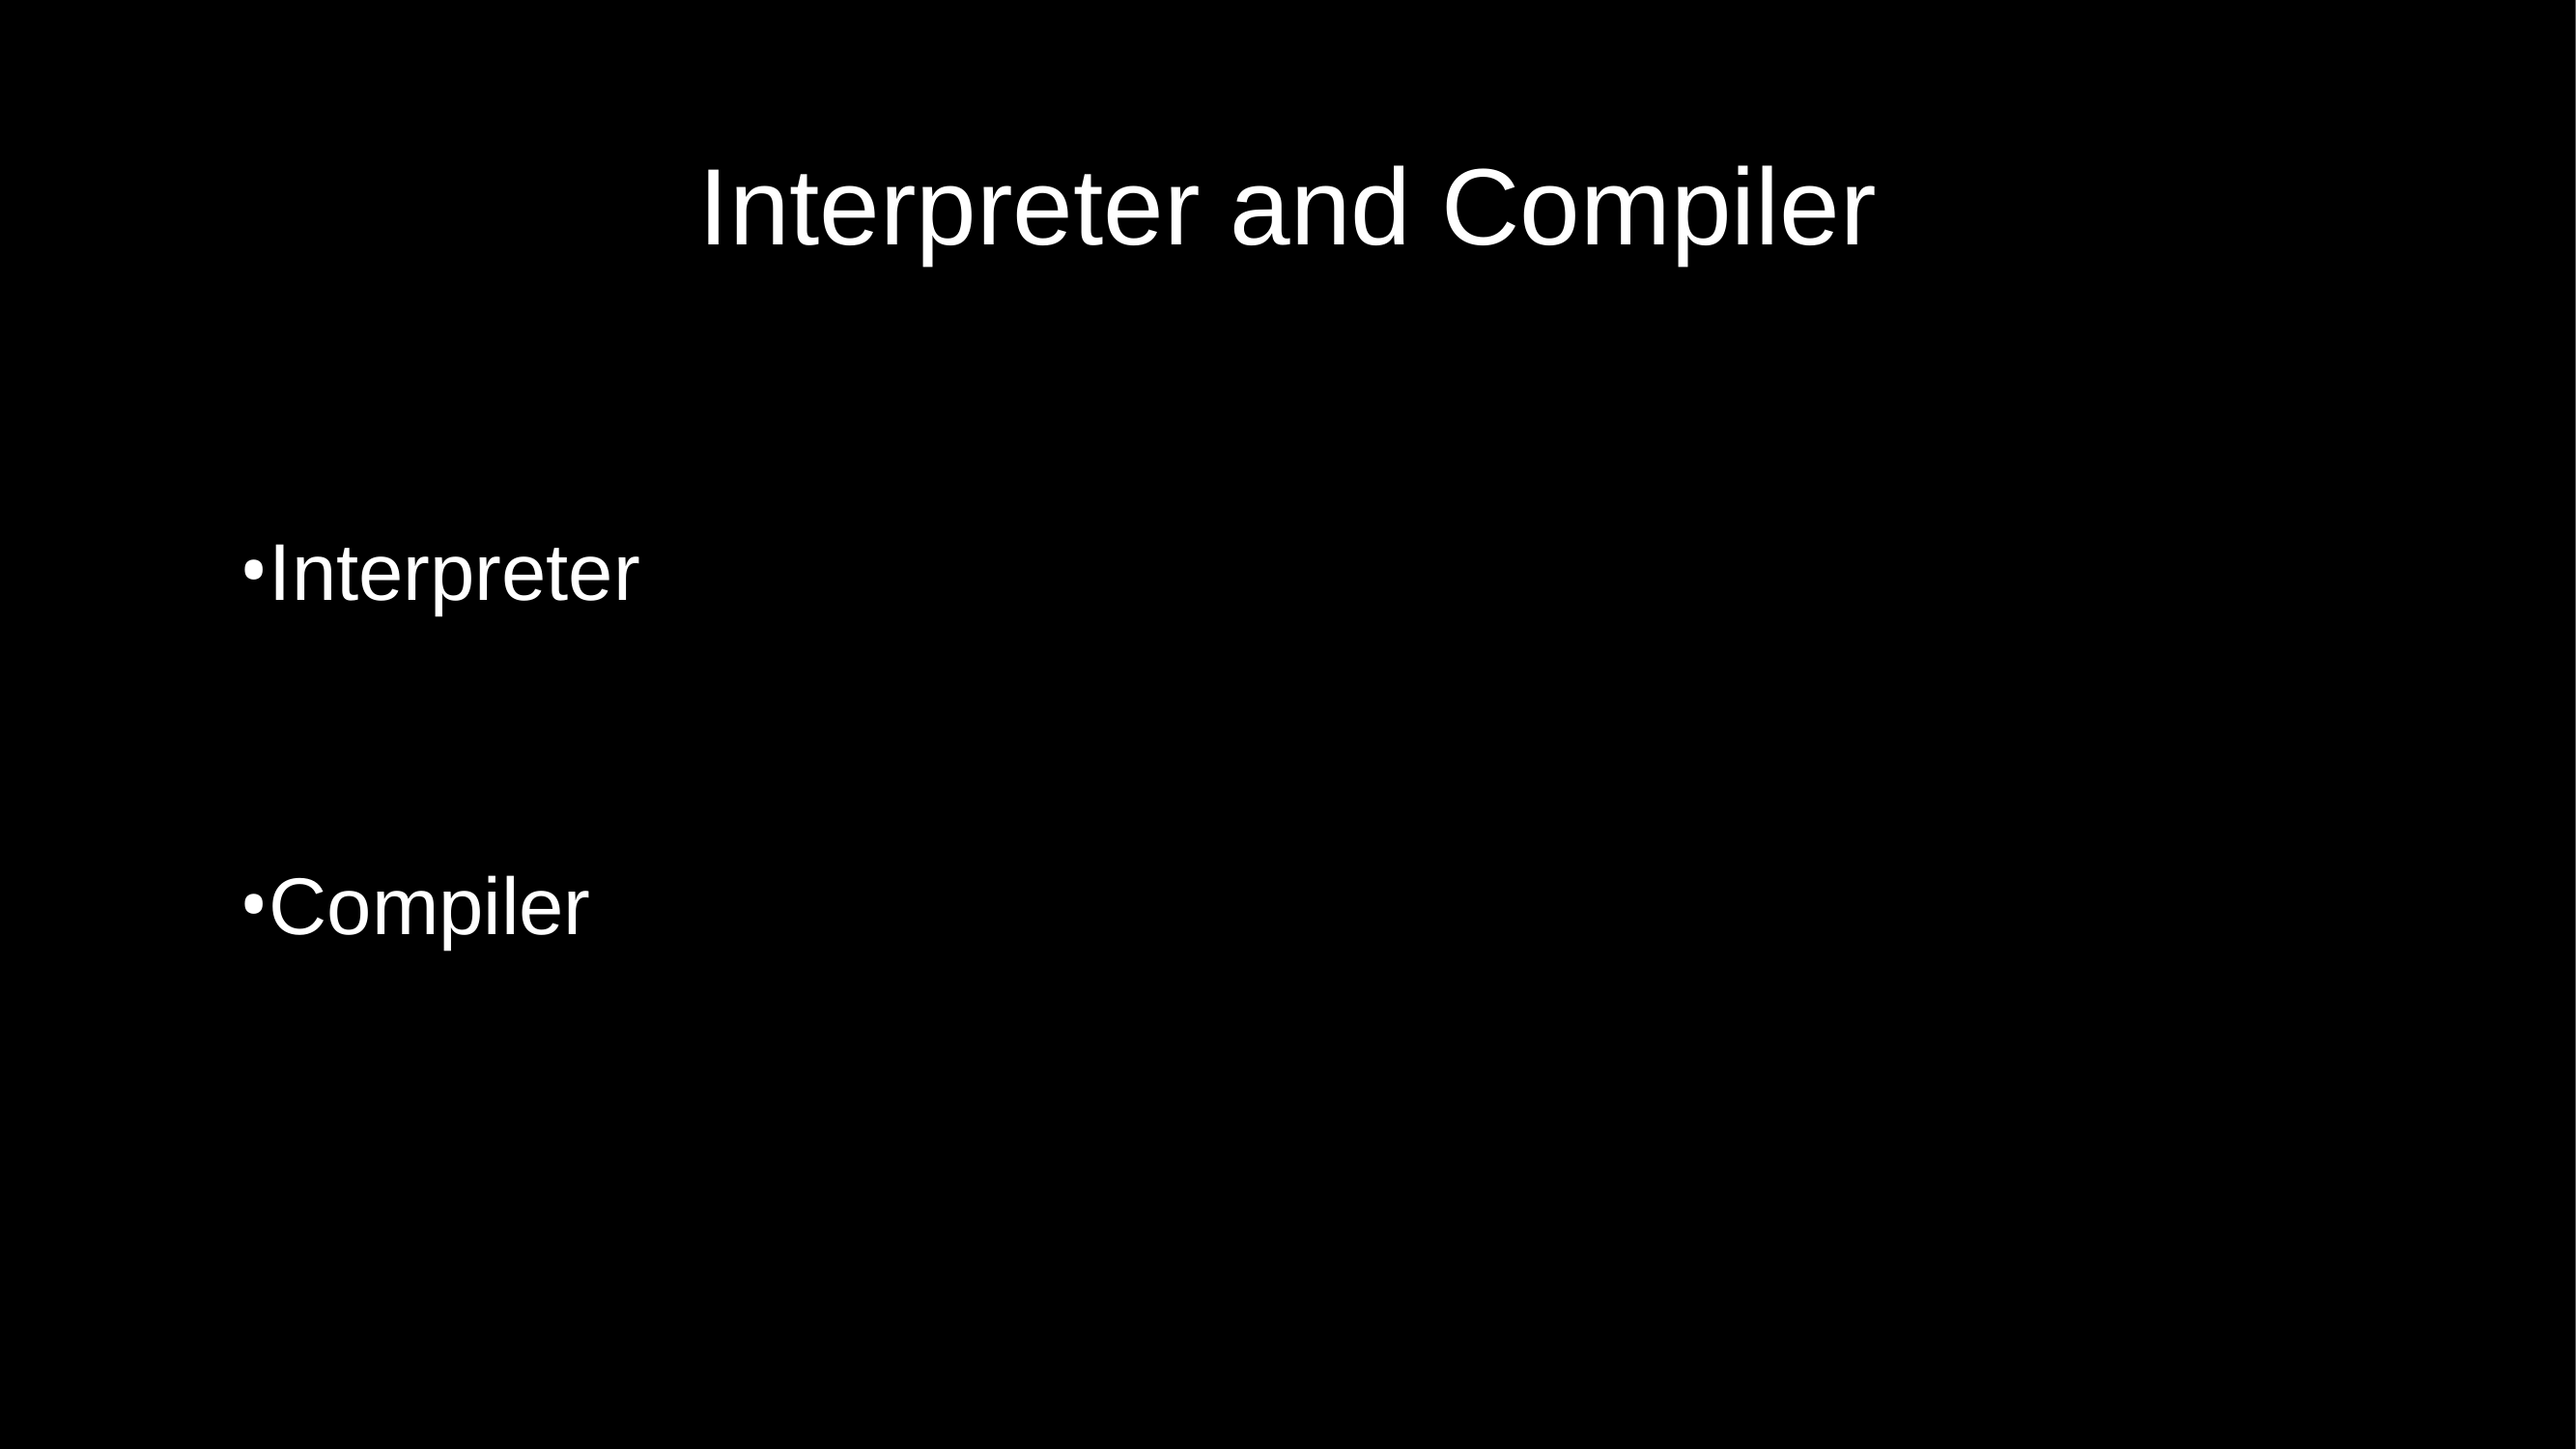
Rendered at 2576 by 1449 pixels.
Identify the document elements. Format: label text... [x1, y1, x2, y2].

list Interpreter Compiler [128, 338, 2448, 1294]
title Interpreter and Compiler [128, 122, 2448, 338]
